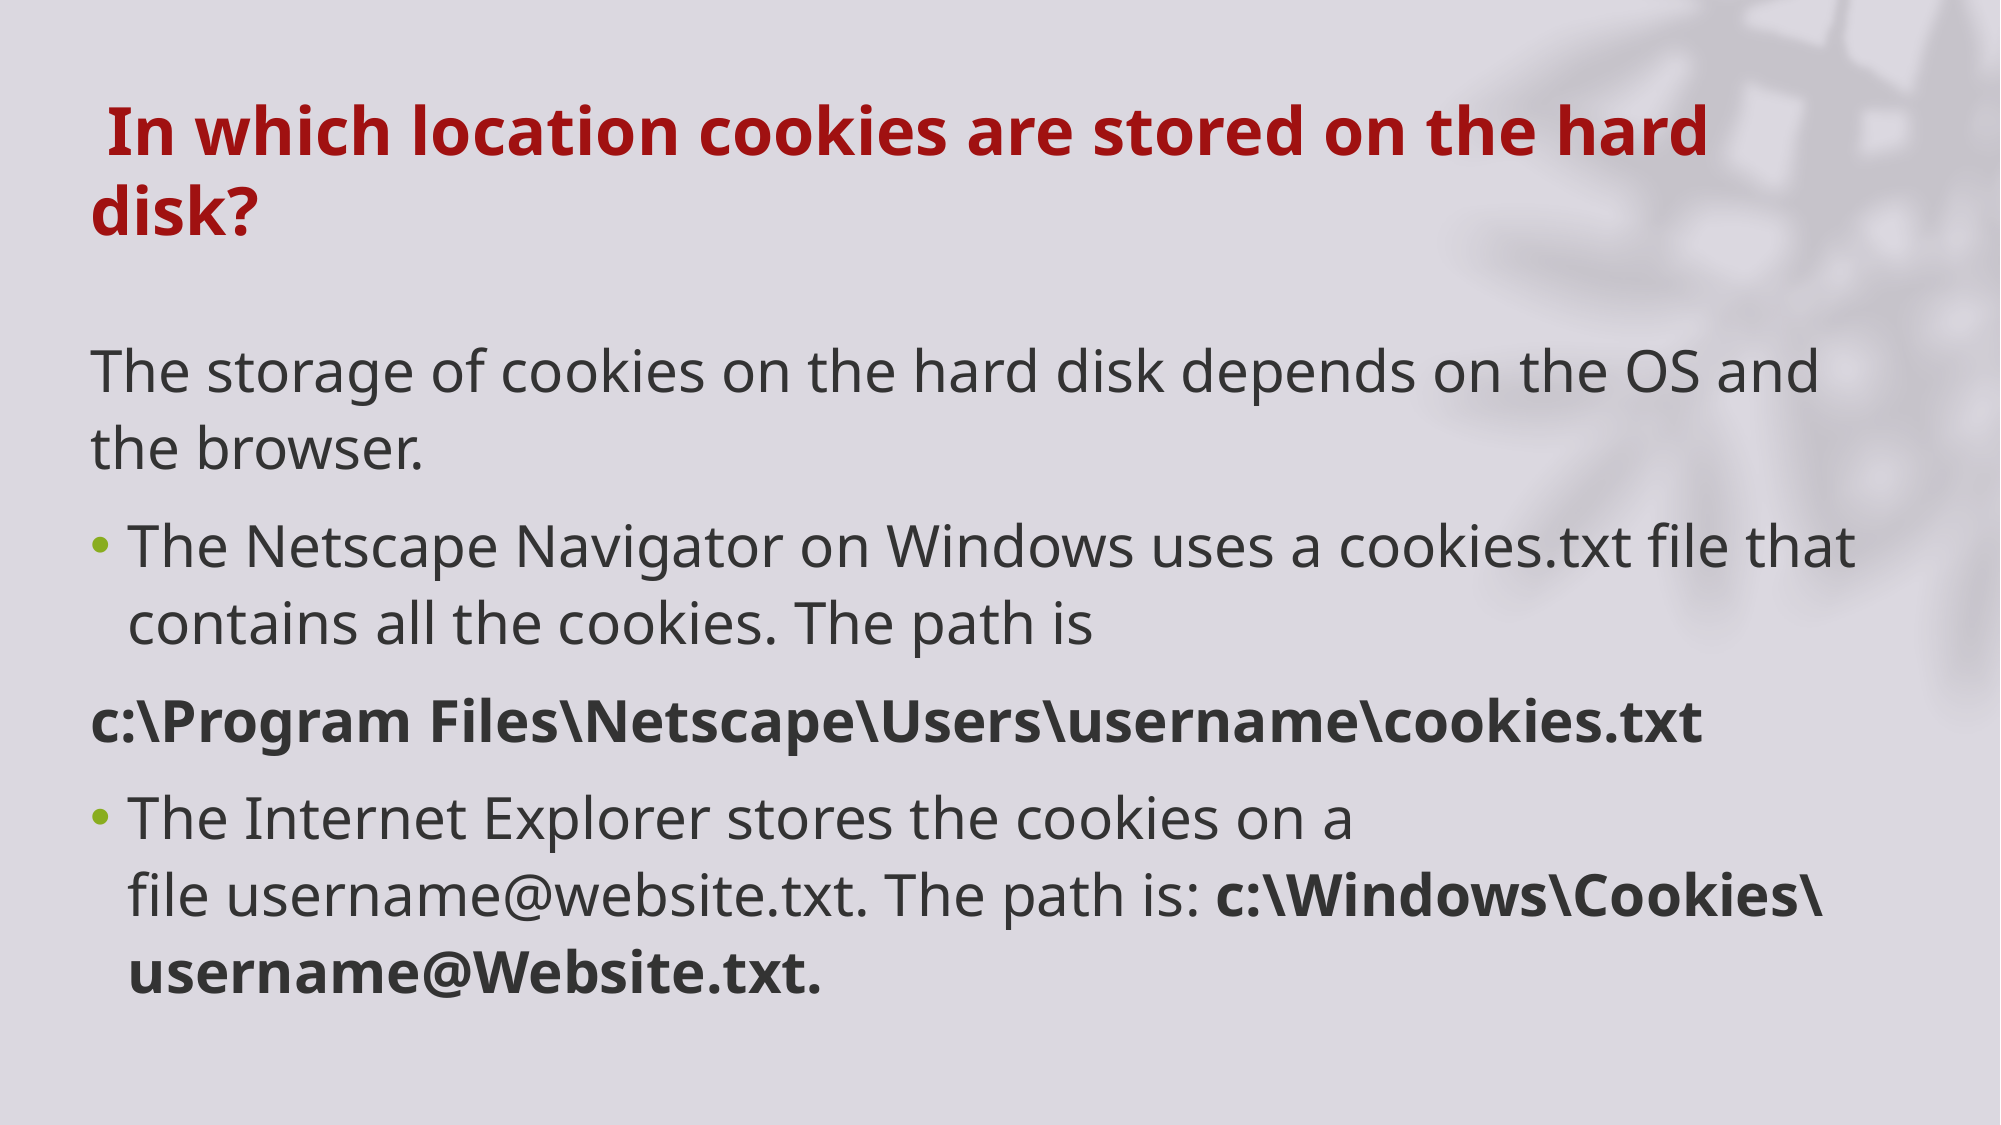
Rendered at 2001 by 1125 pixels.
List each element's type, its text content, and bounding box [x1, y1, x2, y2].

list The storage of cookies on the hard disk depends on the OS and the browser. The Netscape Navigator on Windows uses a cookies.txt file that contains all the cookies. The path is c:\Program Files\Netscape\Users\username\cookies.txt The Internet Explorer stores the cookies on a file username@website.txt. The path is: c:\Windows\Cookies\username@Website.txt. [75, 319, 1925, 1009]
title In which location cookies are stored on the hard disk? [75, 60, 1863, 278]
